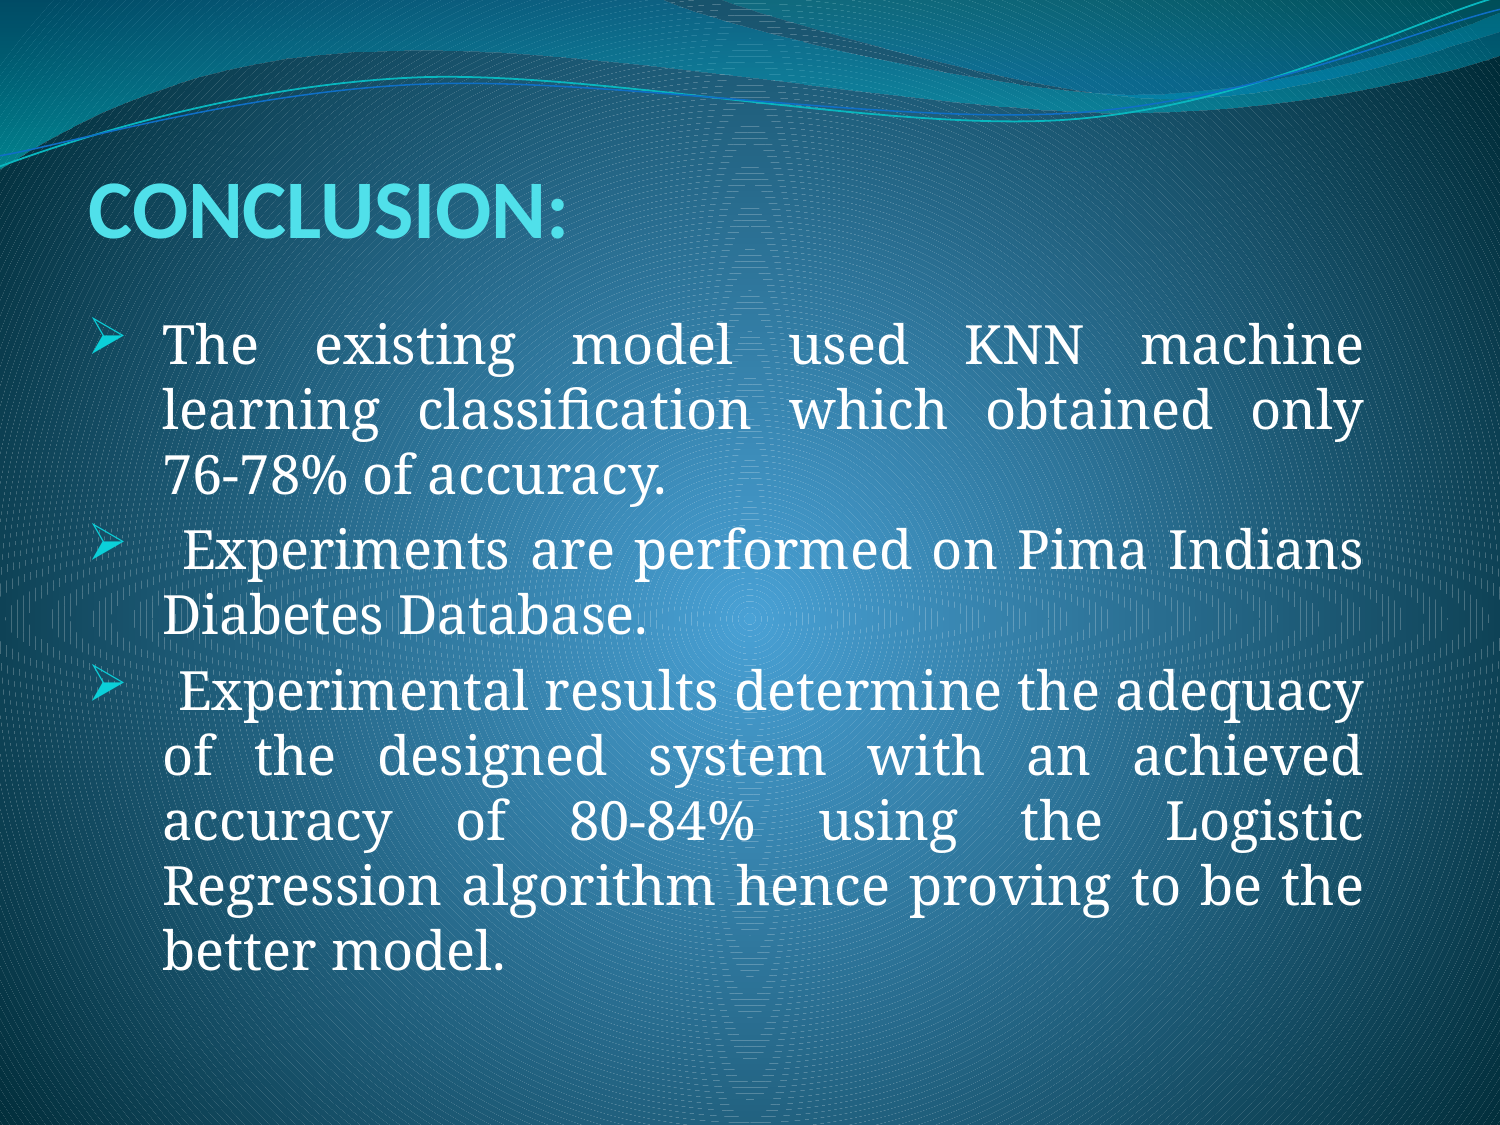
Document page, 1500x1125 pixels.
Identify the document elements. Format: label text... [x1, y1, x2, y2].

subtitle The existing model used KNN machine learning classification which obtained only 76-78% of accuracy. Experiments are performed on Pima Indians Diabetes Database. Experimental results determine the adequacy of the designed system with an achieved accuracy of 80-84% using the Logistic Regression algorithm hence proving to be the better model. [87, 302, 1376, 1071]
title CONCLUSION: [88, 149, 1377, 256]
